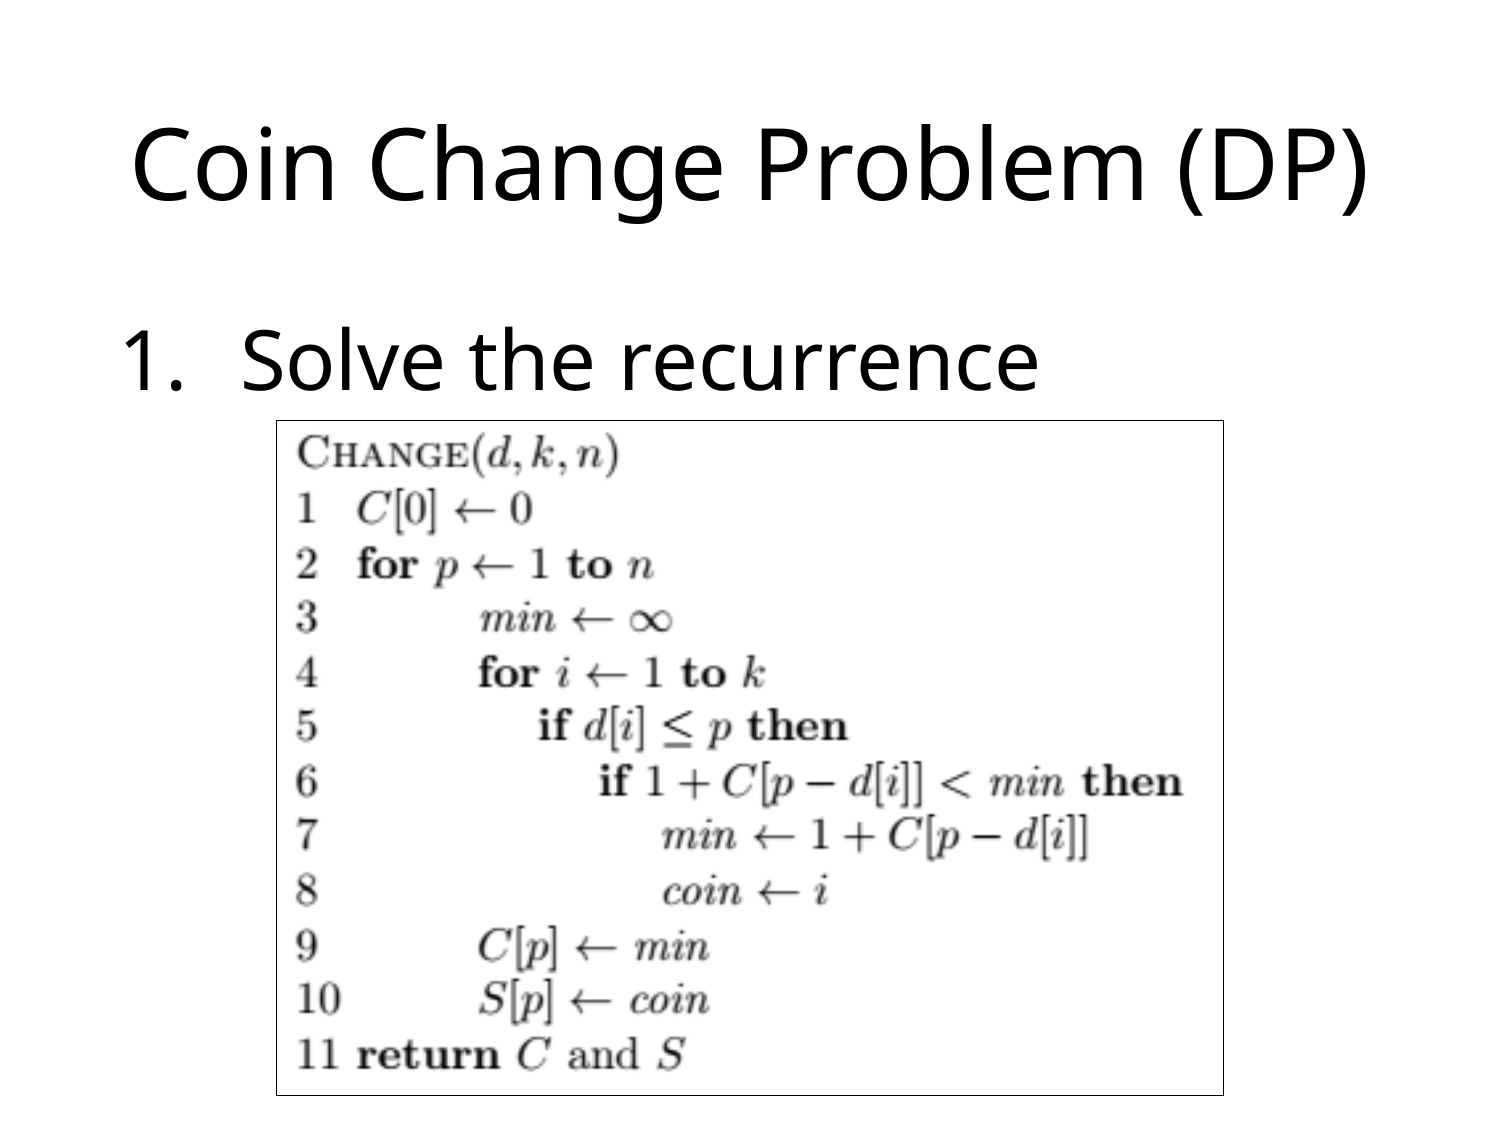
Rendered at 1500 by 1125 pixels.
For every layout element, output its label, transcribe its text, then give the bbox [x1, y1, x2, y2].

picture [276, 420, 1224, 1096]
list Solve the recurrence [103, 299, 1397, 1014]
title Coin Change Problem (DP) [103, 59, 1397, 278]
